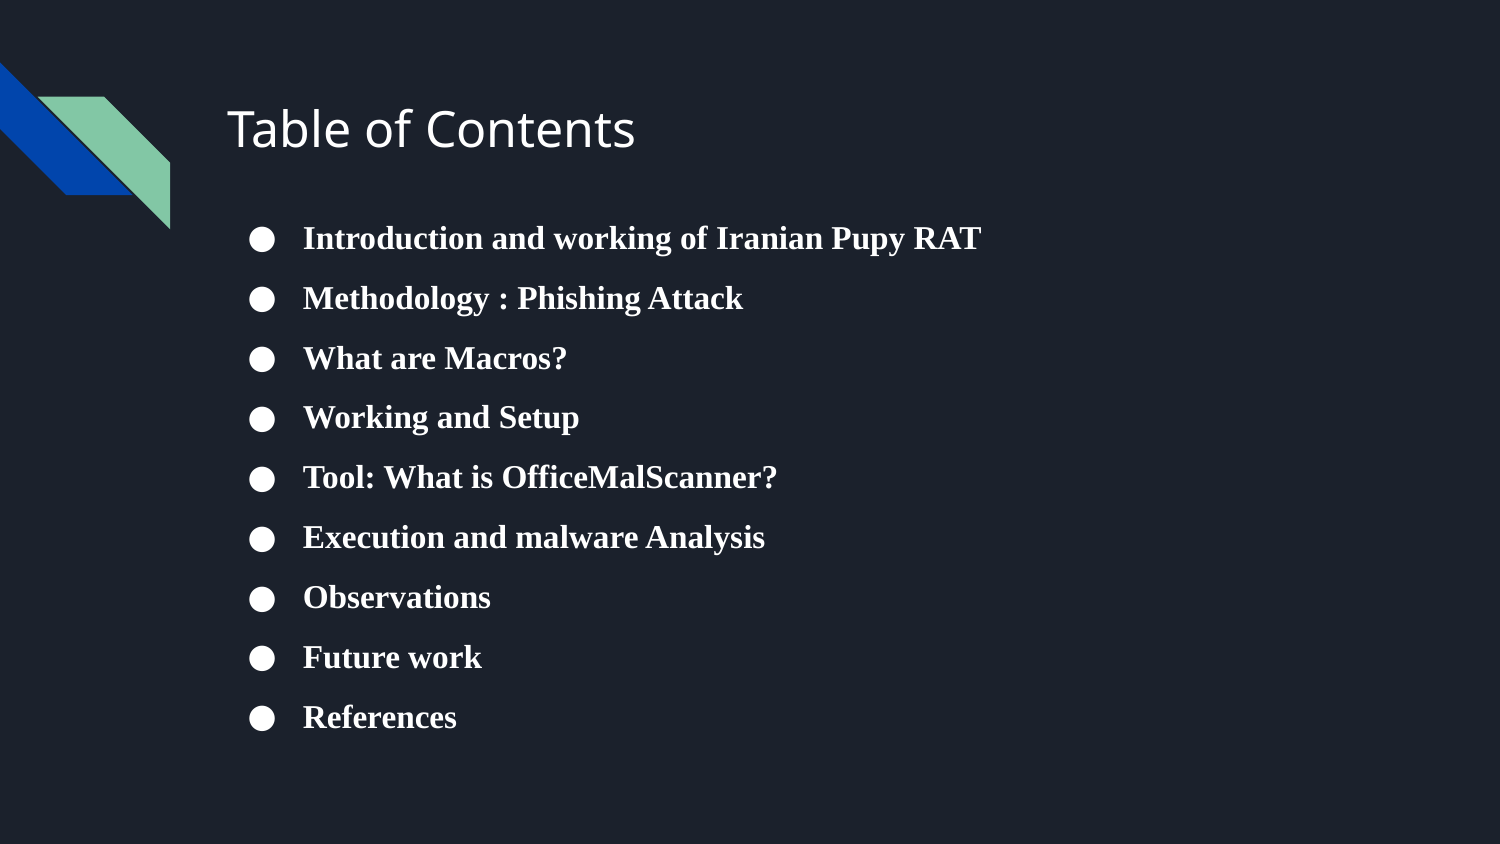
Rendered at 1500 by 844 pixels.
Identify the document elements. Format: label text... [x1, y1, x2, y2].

list Introduction and working of Iranian Pupy RAT Methodology : Phishing Attack What are Macros? Working and Setup Tool: What is OfficeMalScanner? Execution and malware Analysis Observations Future work References [212, 181, 1368, 788]
title Table of Contents [212, 82, 1368, 181]
